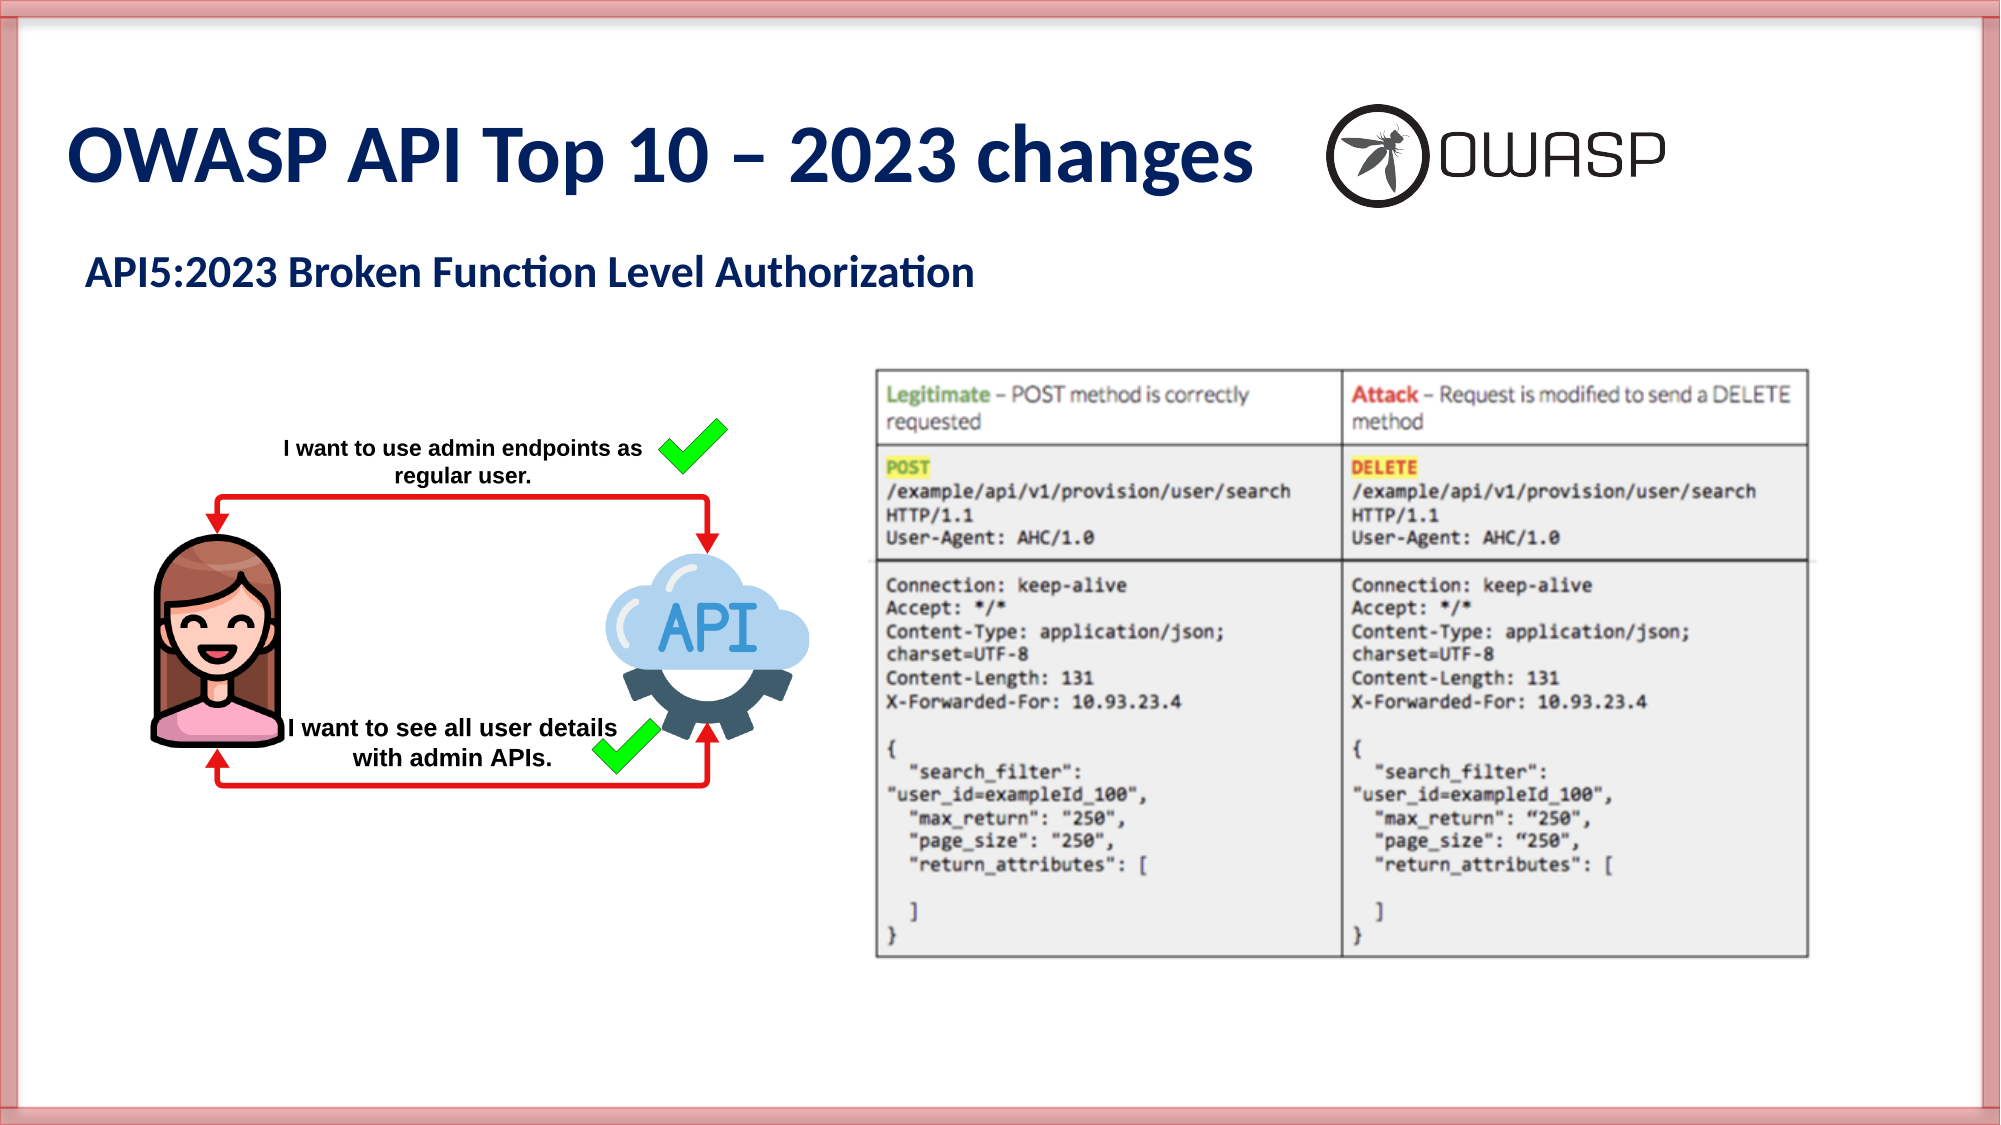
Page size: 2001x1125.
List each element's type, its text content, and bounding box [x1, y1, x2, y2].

picture [865, 360, 1820, 973]
text_box OWASP API Top 10 – 2023 changes [52, 47, 1983, 265]
text_box [0, 1107, 2000, 1125]
picture [1326, 104, 1665, 208]
text_box [1982, 16, 2000, 1109]
text_box API5:2023 Broken Function Level Authorization [70, 233, 1343, 304]
text_box [0, 0, 2000, 18]
picture [113, 376, 837, 821]
text_box [0, 16, 18, 1109]
